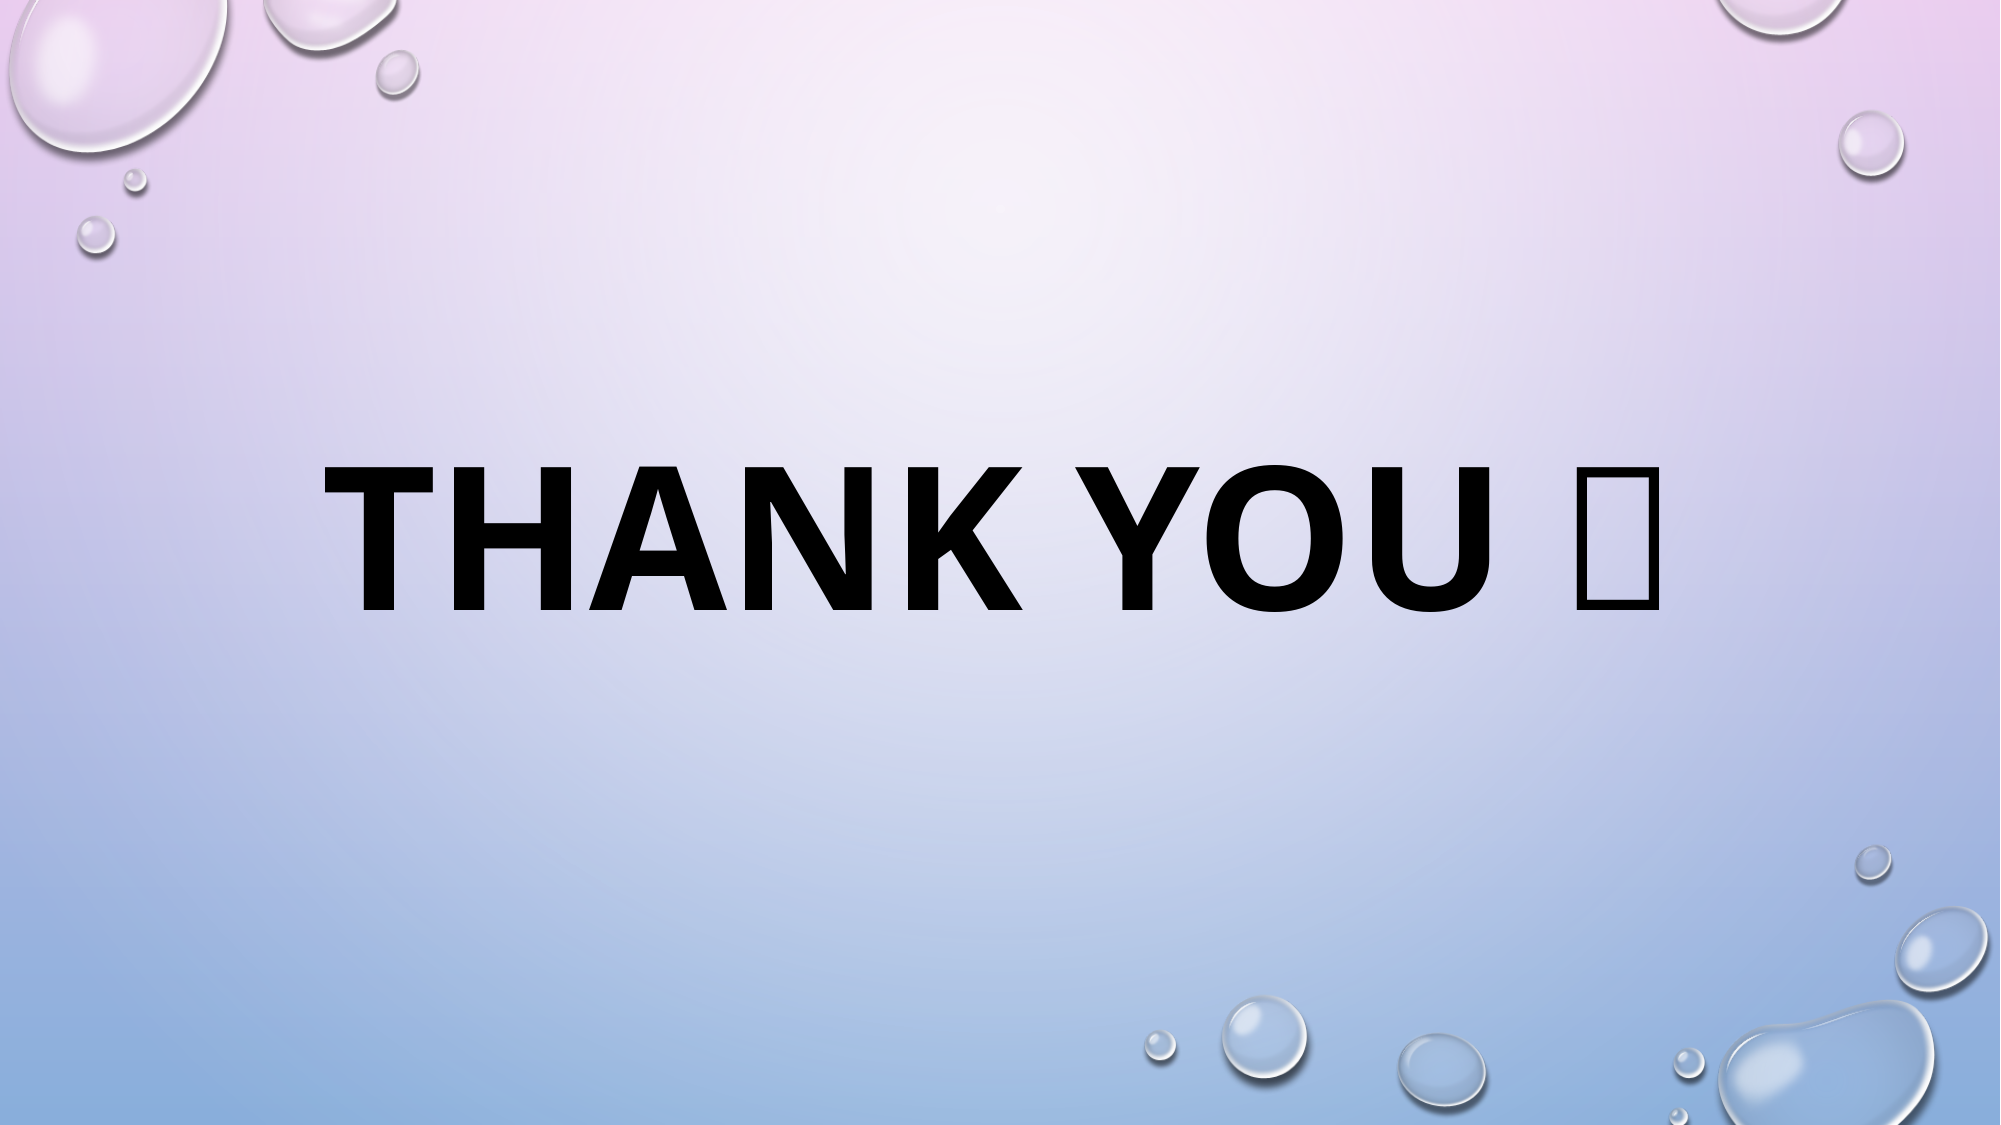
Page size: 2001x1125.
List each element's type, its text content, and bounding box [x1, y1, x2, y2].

title Thank you  [149, 239, 1851, 853]
picture [0, 0, 2000, 1125]
